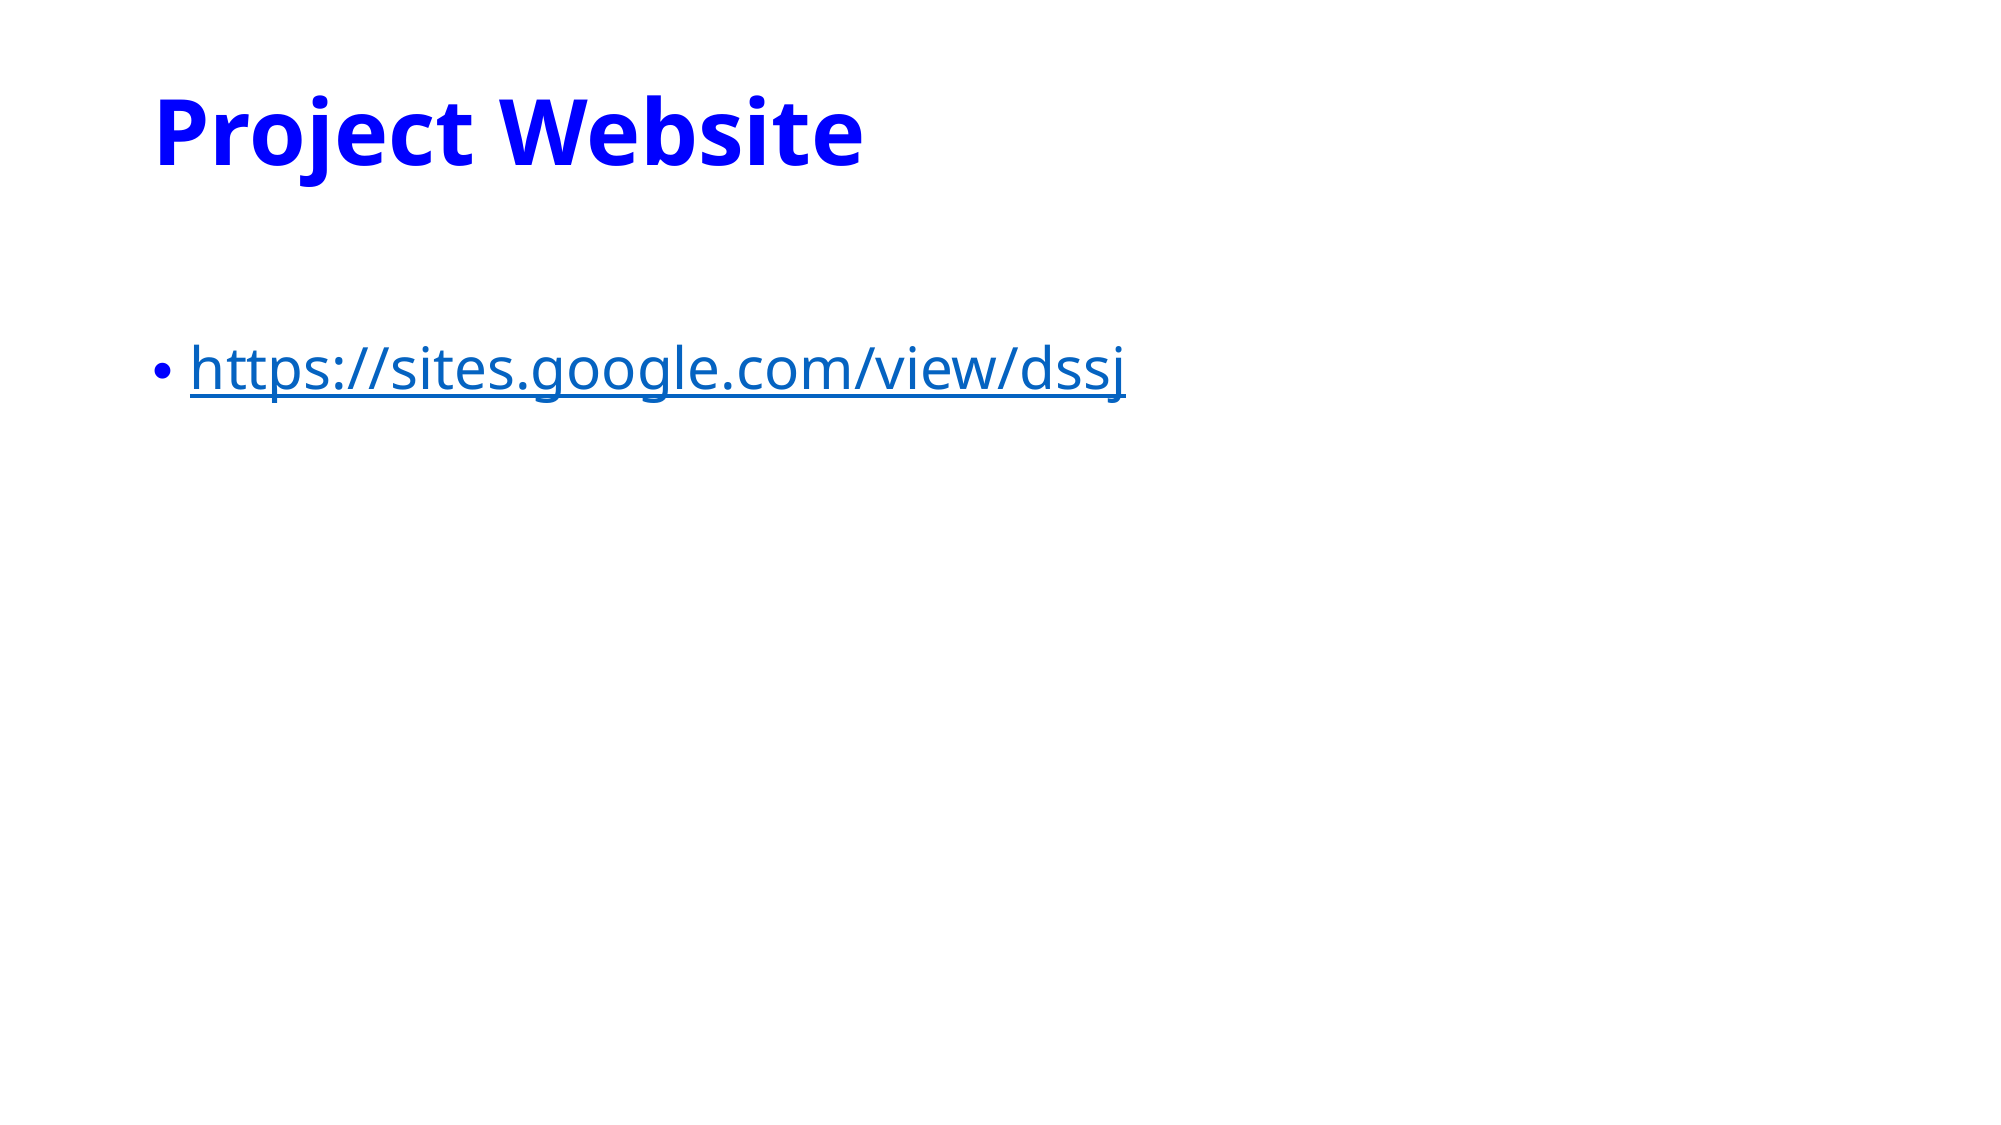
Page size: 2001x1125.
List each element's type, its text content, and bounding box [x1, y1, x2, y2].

list https://sites.google.com/view/dssj [137, 315, 1863, 1099]
title Project Website [137, 26, 1863, 246]
